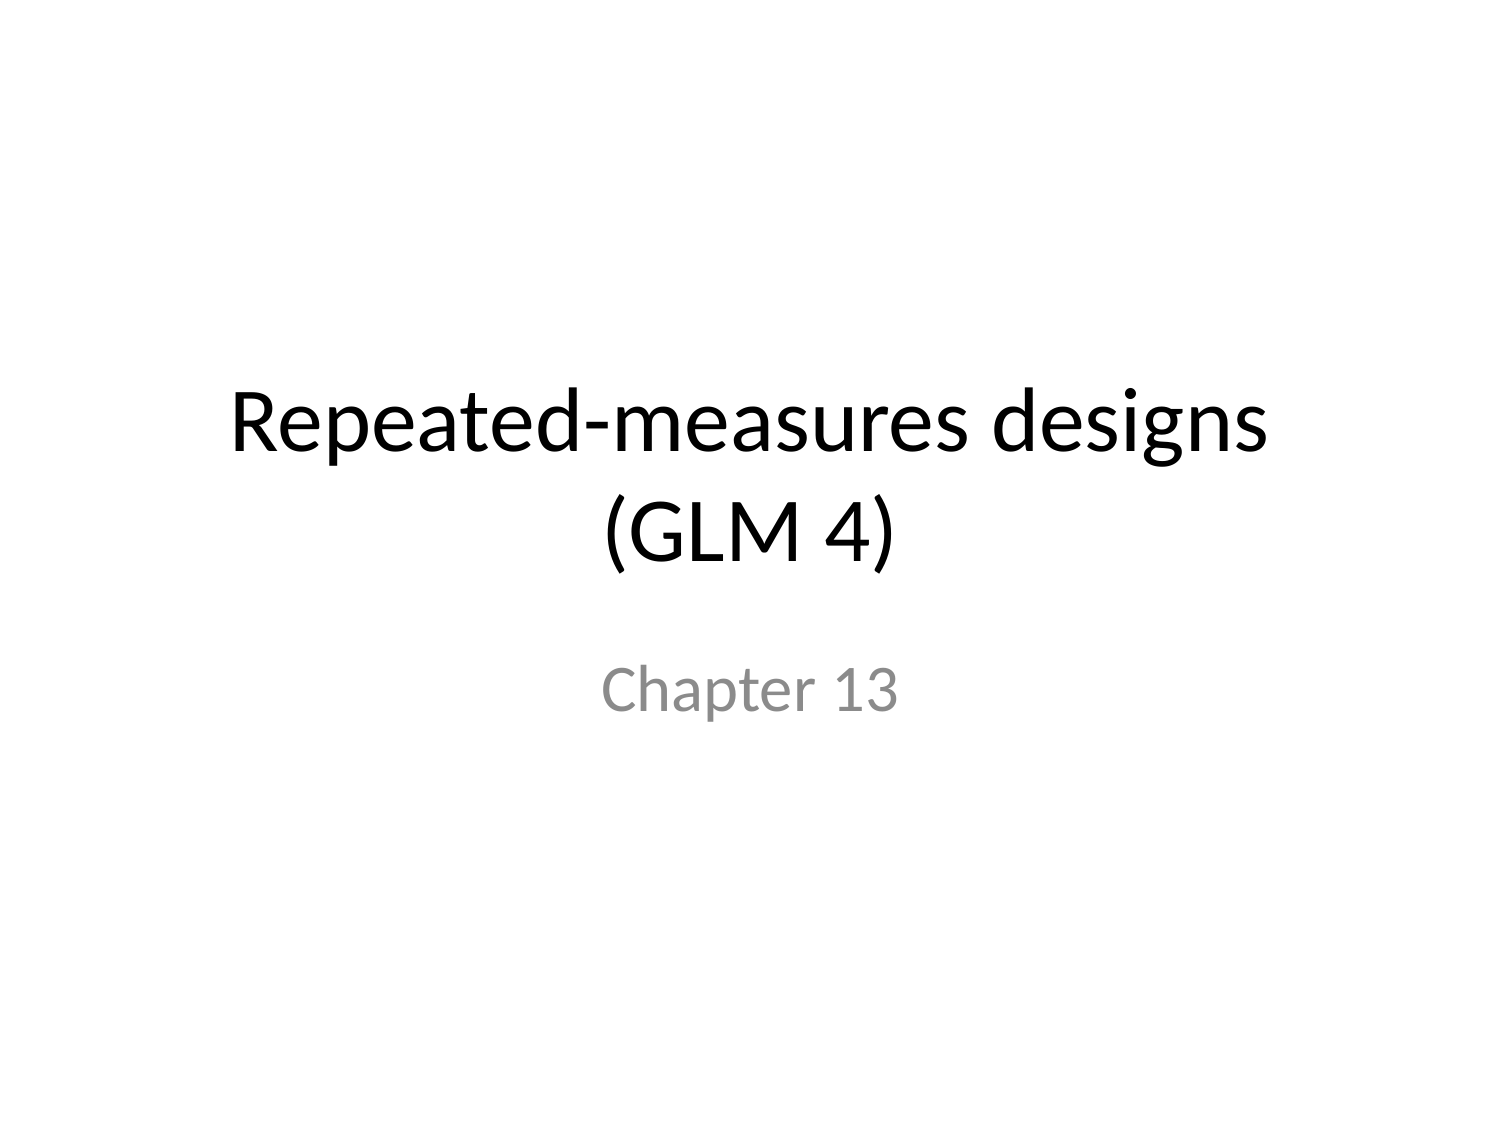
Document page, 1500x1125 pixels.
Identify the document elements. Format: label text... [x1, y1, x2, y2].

title Repeated-measures designs (GLM 4) [112, 349, 1388, 591]
subtitle Chapter 13 [225, 637, 1275, 925]
